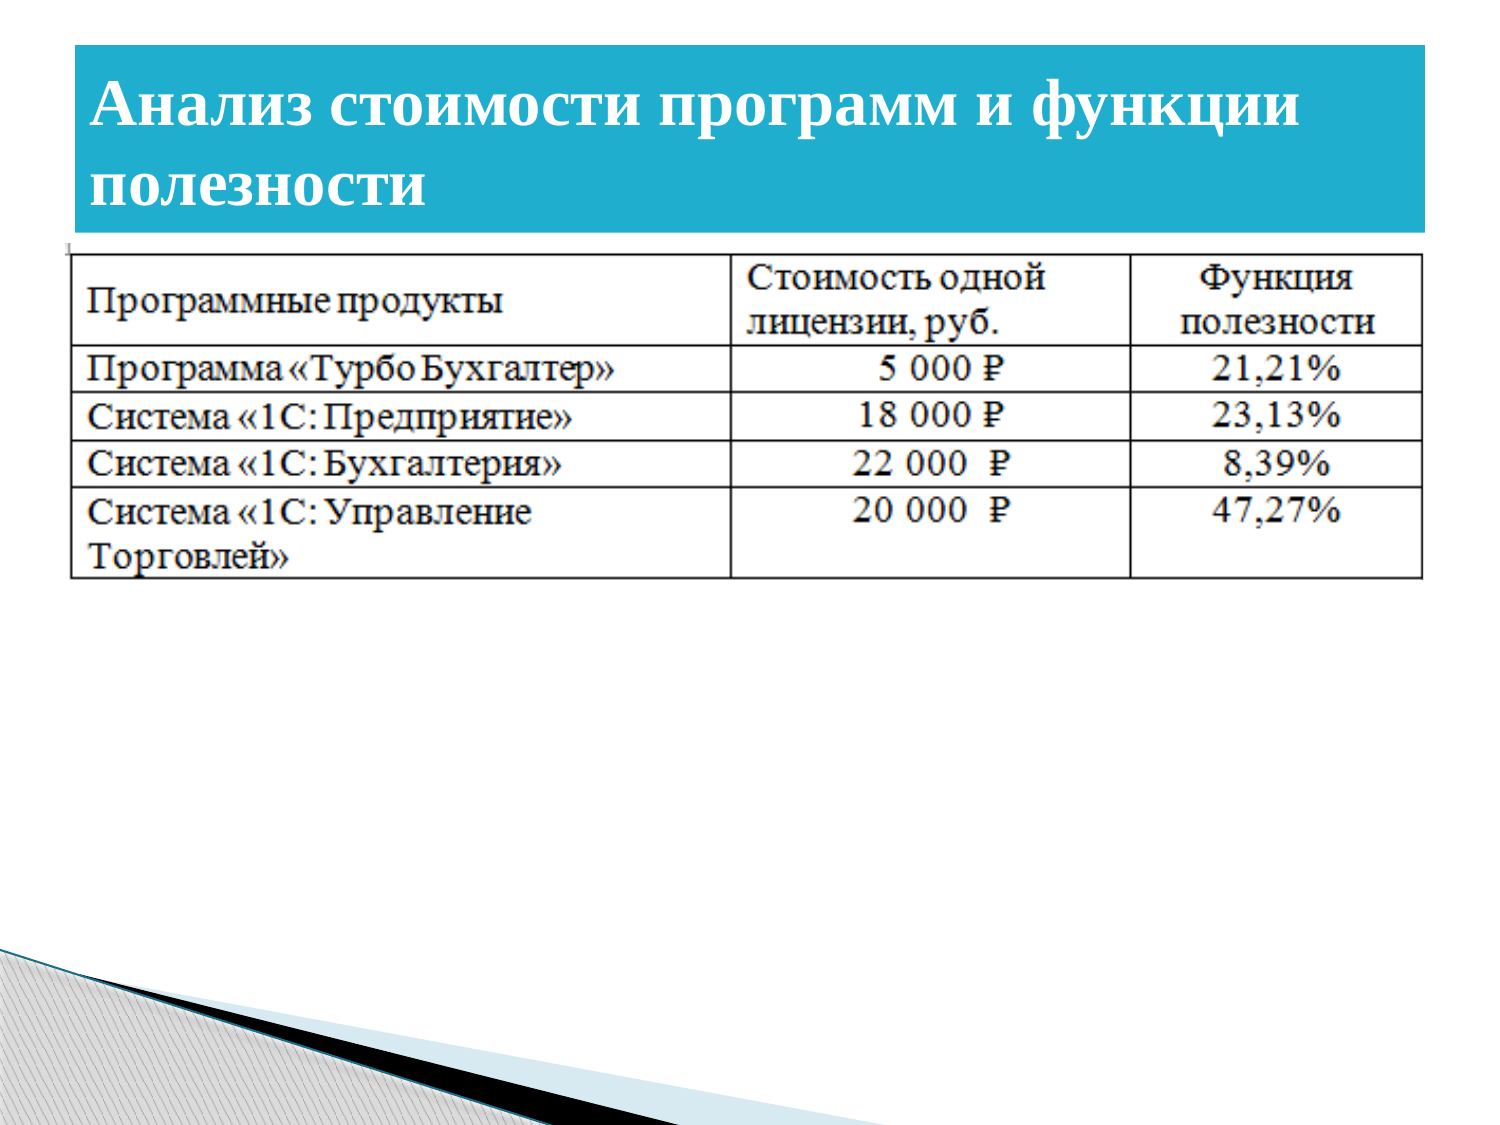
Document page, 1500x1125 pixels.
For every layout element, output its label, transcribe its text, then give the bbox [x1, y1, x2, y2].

title Анализ стоимости программ и функции полезности [75, 45, 1425, 233]
picture [64, 243, 1424, 580]
